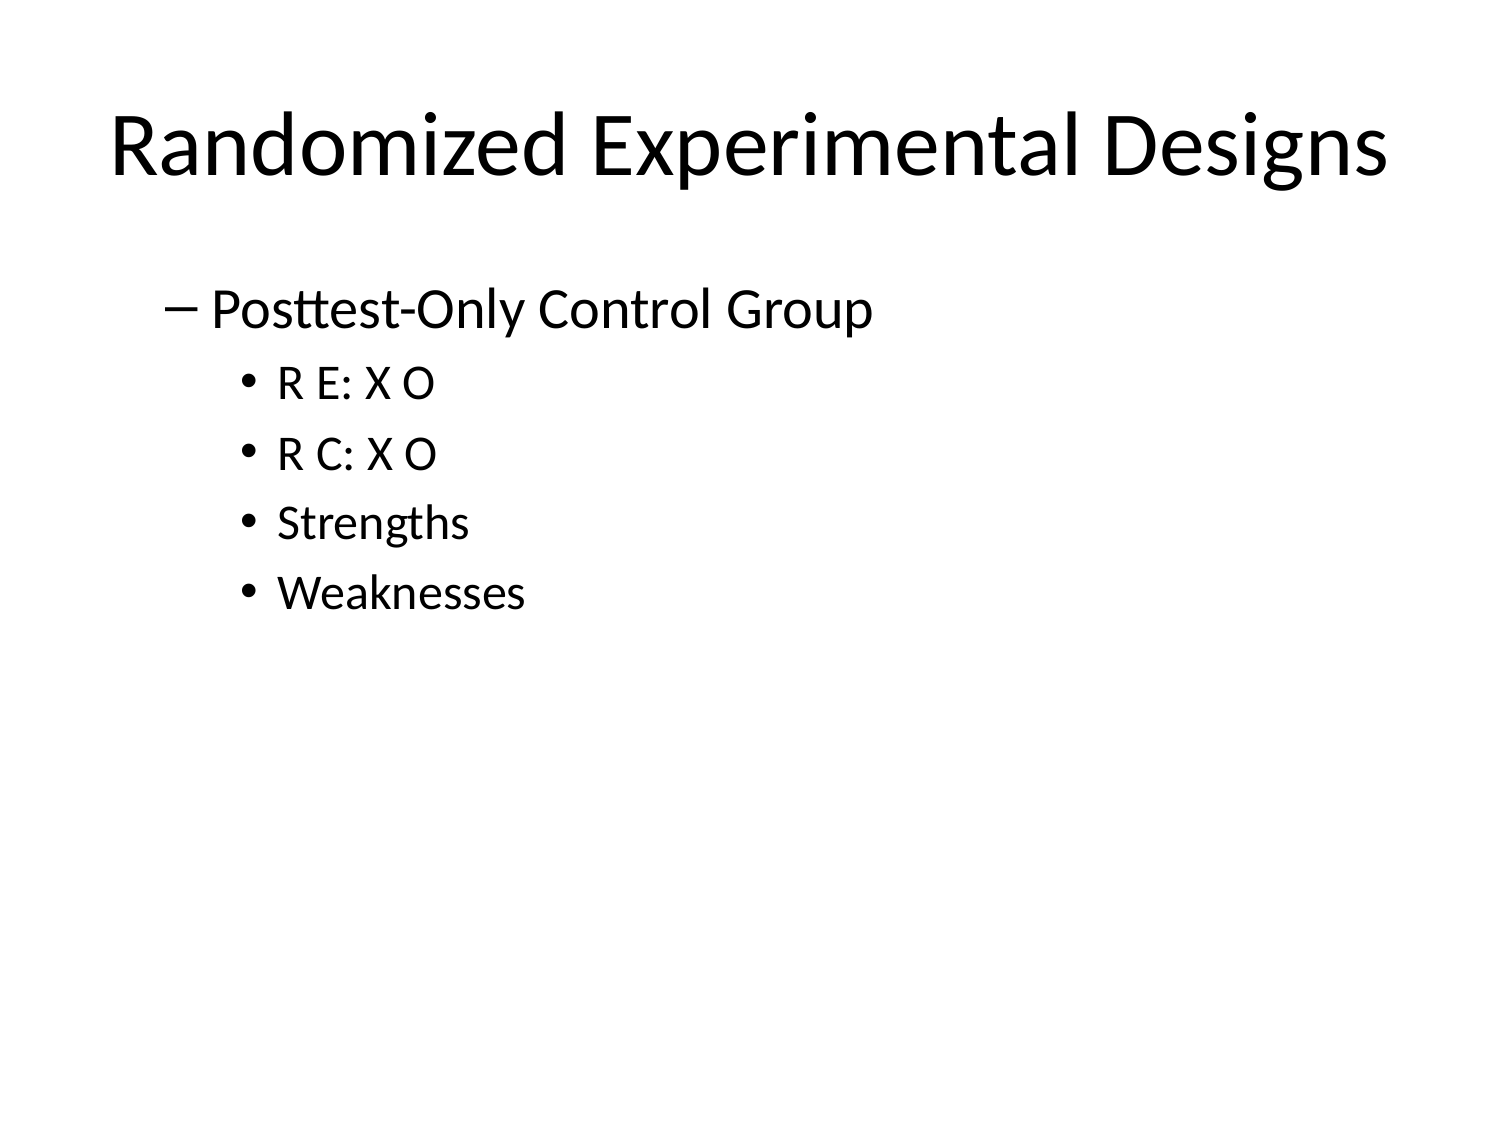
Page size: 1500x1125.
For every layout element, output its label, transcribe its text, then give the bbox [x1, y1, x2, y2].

list Posttest-Only Control Group R E: X O R C: X O Strengths Weaknesses [75, 262, 1425, 1005]
title Randomized Experimental Designs [75, 45, 1425, 233]
